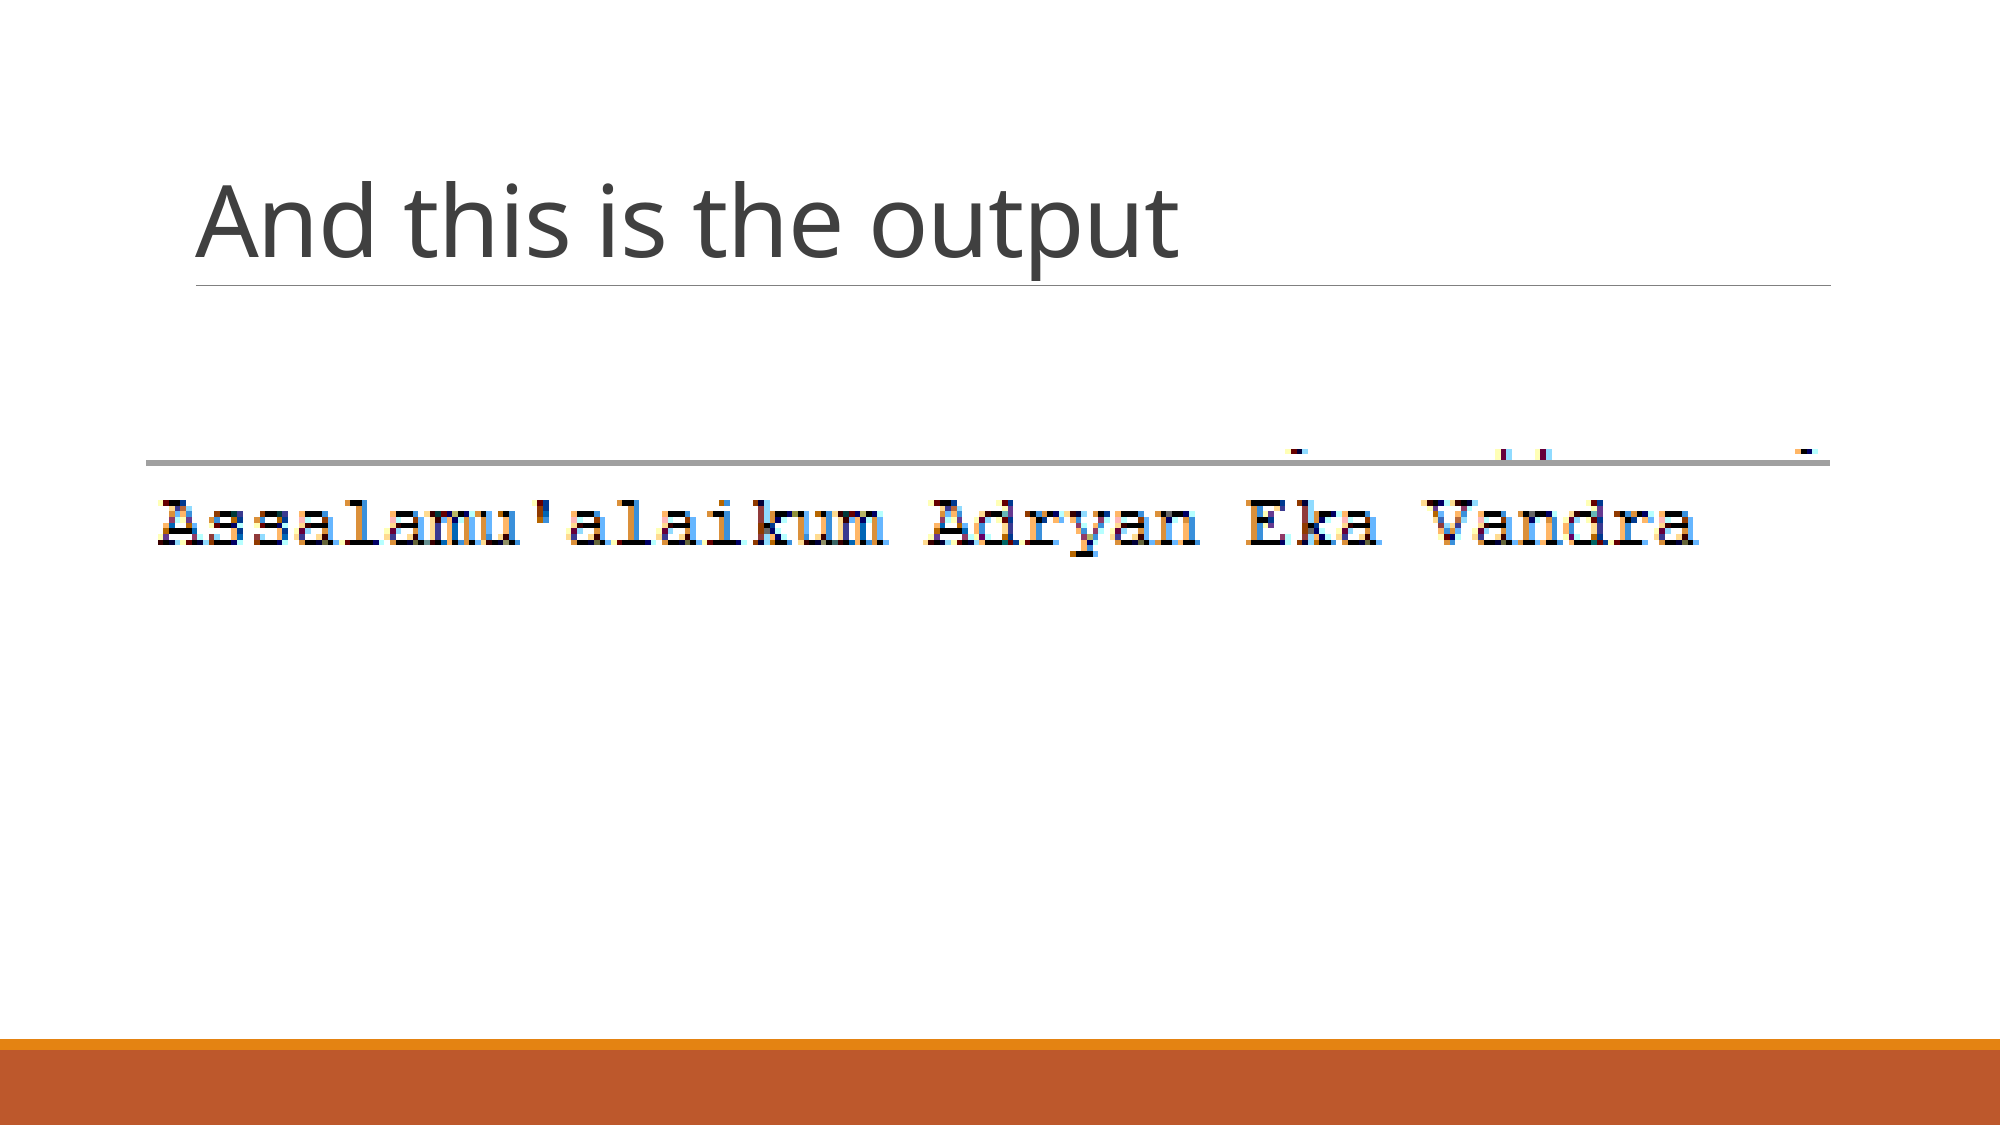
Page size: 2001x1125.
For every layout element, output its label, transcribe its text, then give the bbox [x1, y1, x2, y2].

title And this is the output [180, 47, 1830, 285]
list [140, 449, 1831, 661]
